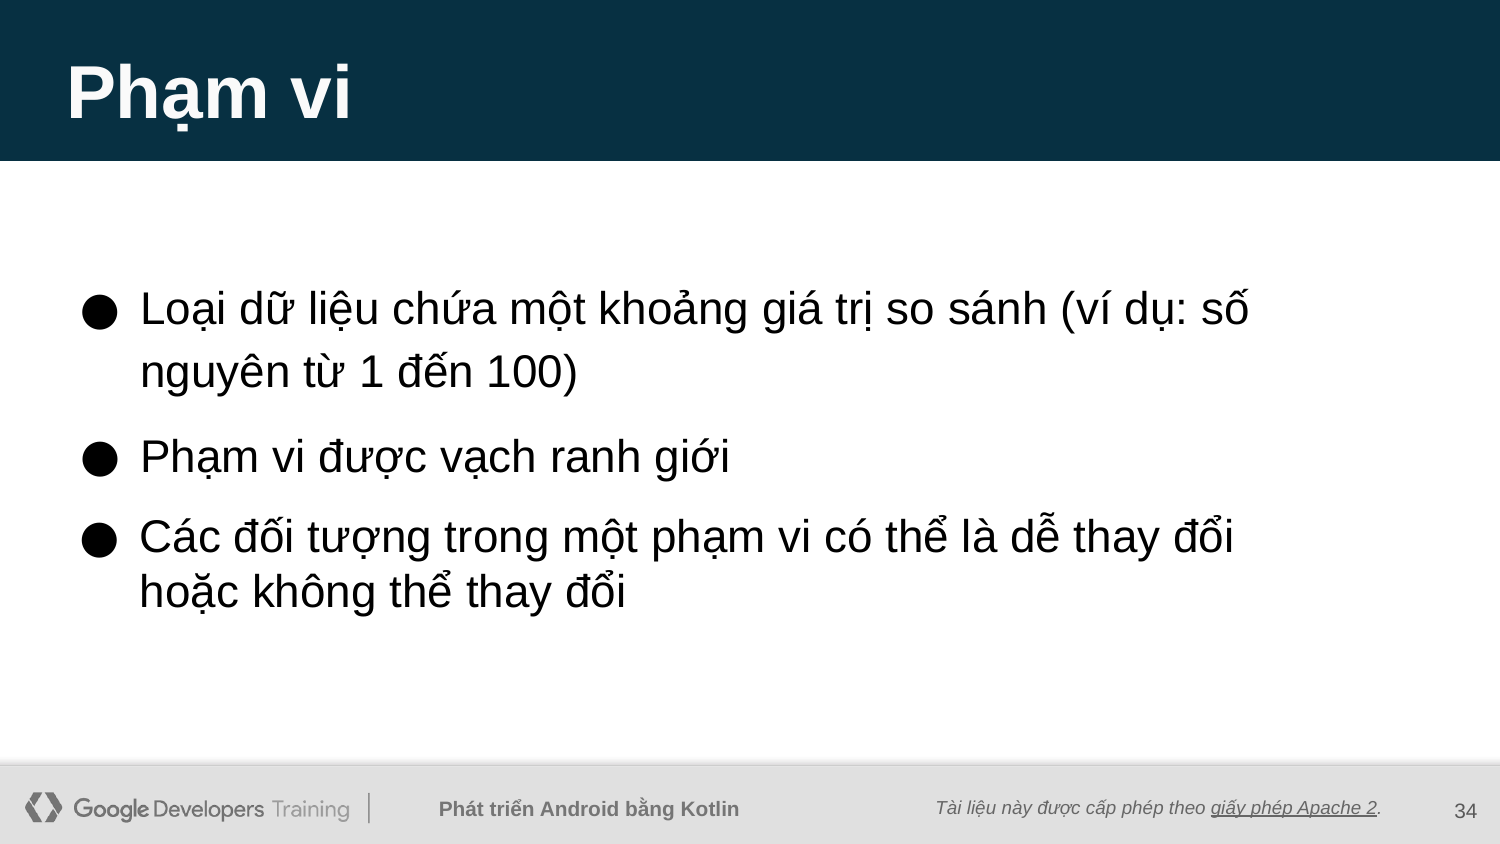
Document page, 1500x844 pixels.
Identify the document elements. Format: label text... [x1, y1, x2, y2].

slide_number ‹#› [1402, 777, 1493, 842]
picture [0, 161, 1500, 844]
title Phạm vi [51, 28, 1449, 122]
text_box Phạm vi được vạch ranh giới [50, 411, 1213, 492]
list Loại dữ liệu chứa một khoảng giá trị so sánh (ví dụ: số nguyên từ 1 đến 100) [50, 255, 1403, 416]
text_box Các đối tượng trong một phạm vi có thể là dễ thay đổi hoặc không thể thay đổi [49, 492, 1327, 587]
